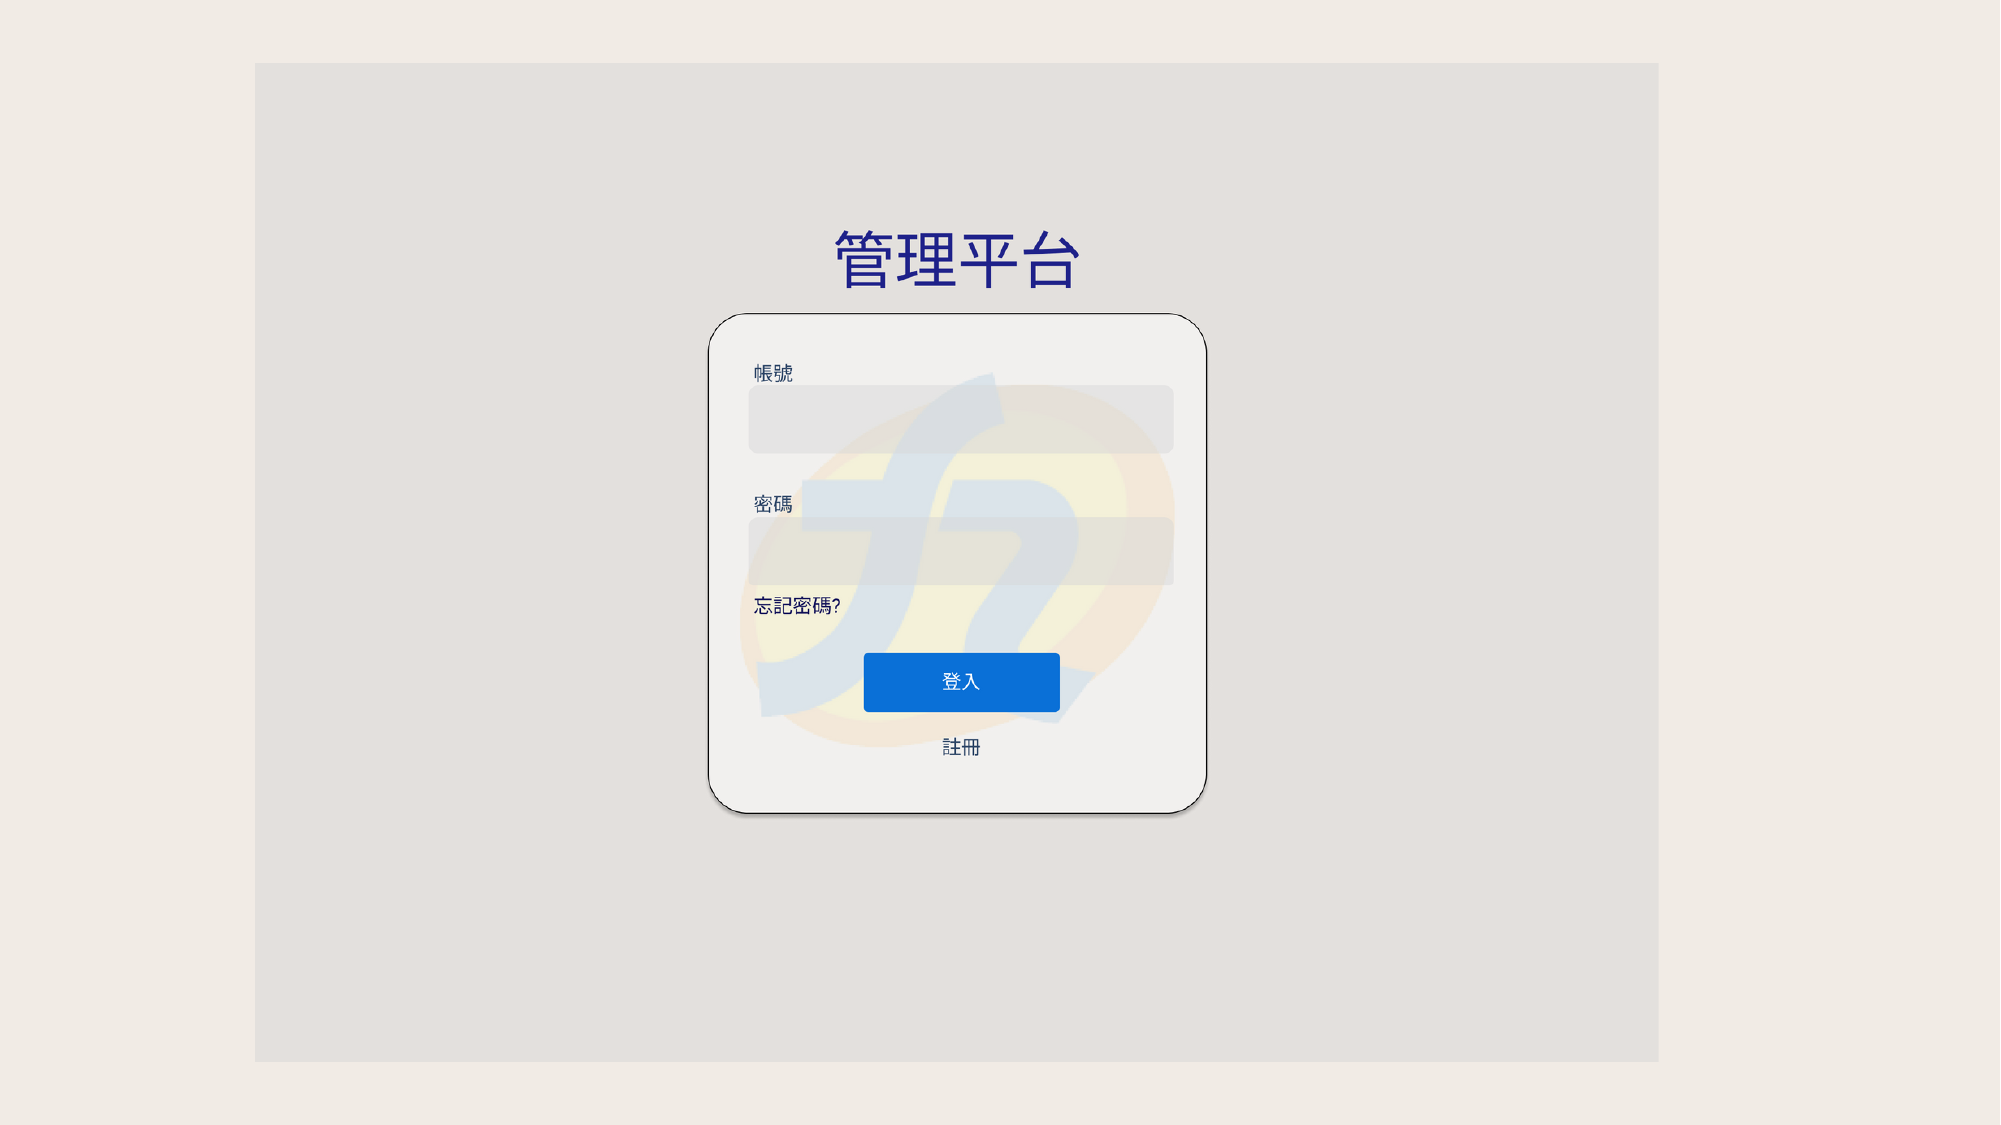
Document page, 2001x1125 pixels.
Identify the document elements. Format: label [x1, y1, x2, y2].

text_box [255, 63, 1659, 1062]
